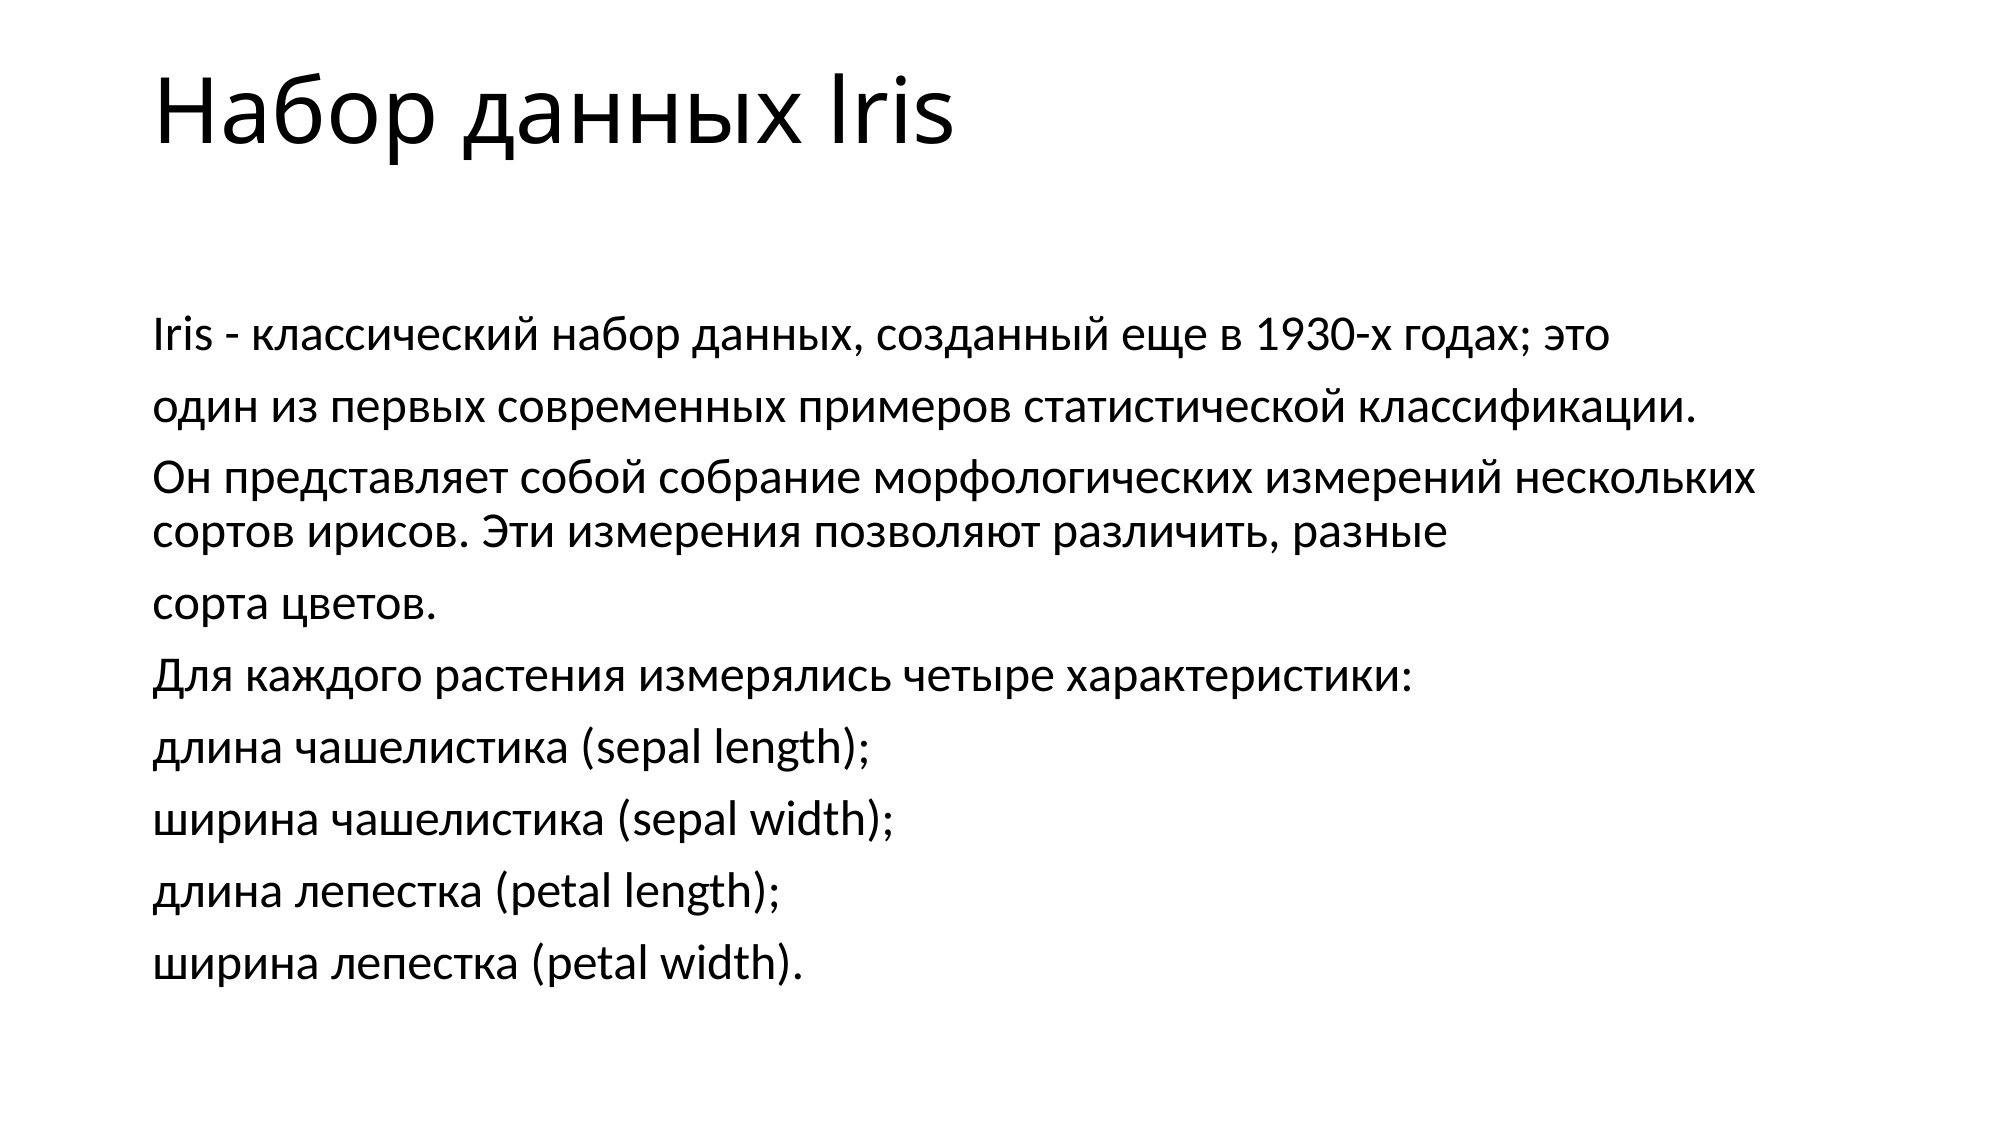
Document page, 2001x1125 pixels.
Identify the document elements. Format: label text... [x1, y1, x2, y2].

title Набор данных lris [137, 59, 1863, 278]
list Iris - классический набор данных, созданный еще в 1930-х годах; это один из первых современных примеров статистической классификации. Он представляет собой собрание морфологических измерений нескольких сортов ирисов. Эти измерения позволяют различить, разные сорта цветов. Для каждого растения измерялись четыре характеристики: длина чашелистика (sepal length); ширина чашелистика (sepal width); длина лепестка (petal length); ширина лепестка (petal width). [137, 299, 1863, 1014]
